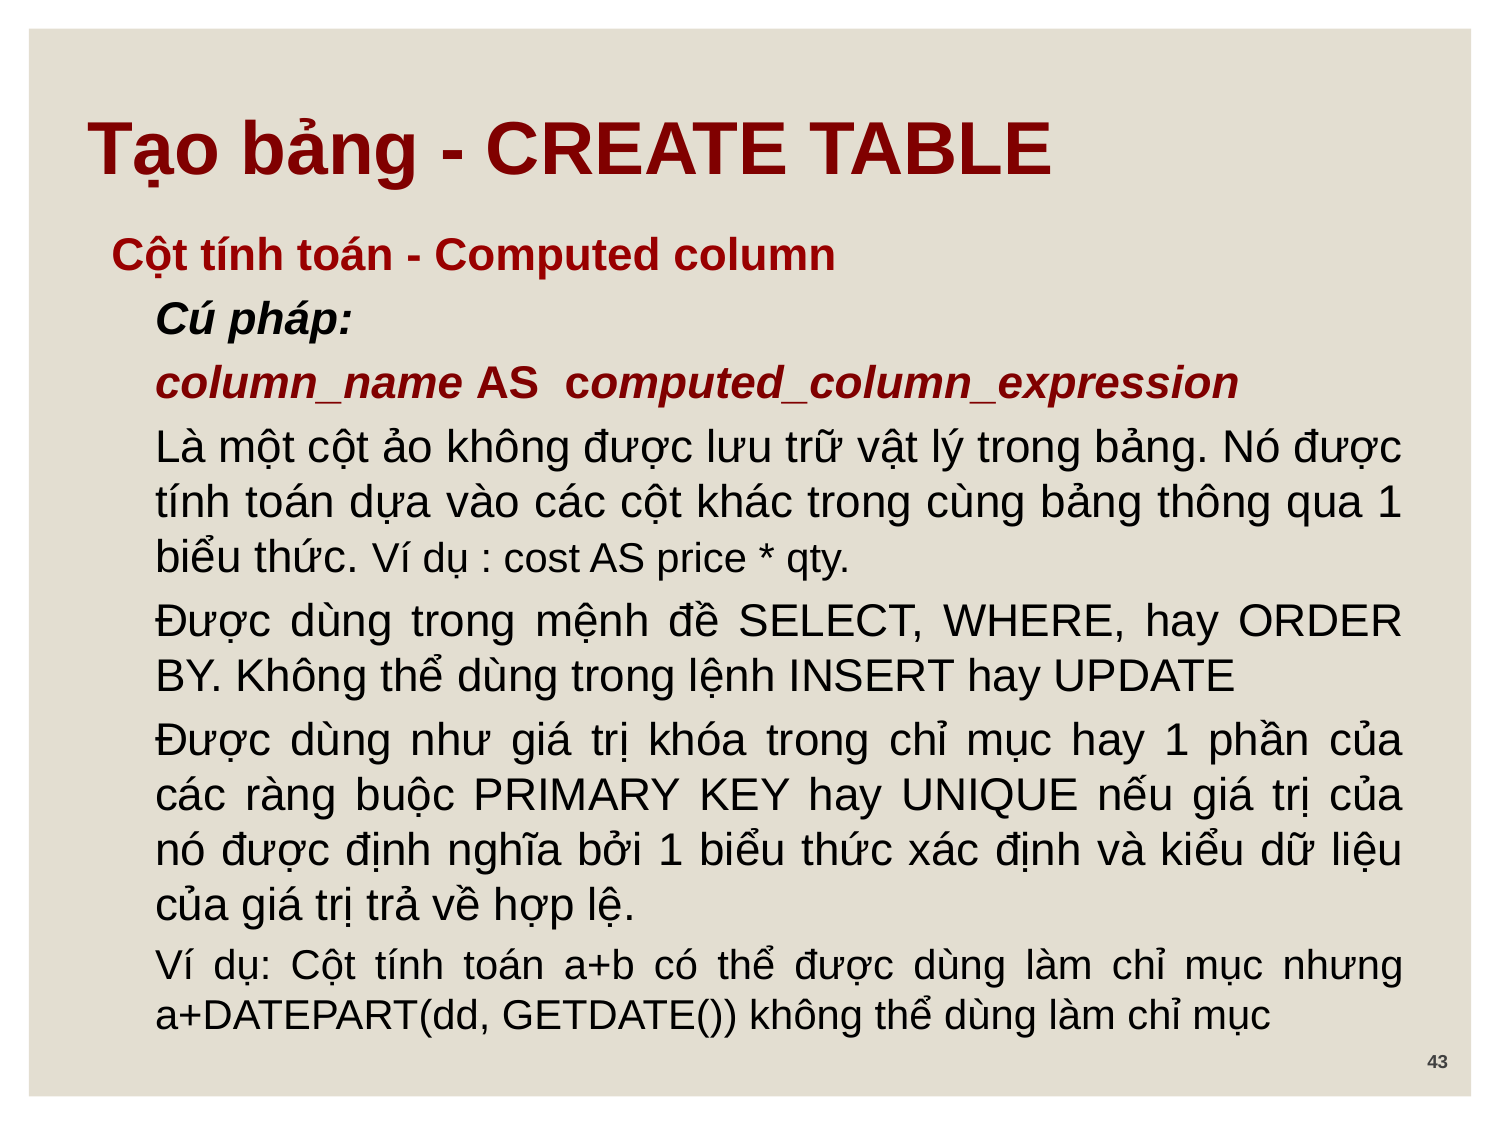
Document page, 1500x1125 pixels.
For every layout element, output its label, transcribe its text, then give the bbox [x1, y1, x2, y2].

slide_number 43 [1283, 1035, 1464, 1080]
text_box Tạo bảng - CREATE TABLE [72, 89, 1351, 198]
text_box Cột tính toán - Computed column Cú pháp: column_name AS computed_column_expression Là một cột ảo không được lưu trữ vật lý trong bảng. Nó được tính toán dựa vào các cột khác trong cùng bảng thông qua 1 biểu thức. Ví dụ : cost AS price * qty. Được dùng trong mệnh đề SELECT, WHERE, hay ORDER BY. Không thể dùng trong lệnh INSERT hay UPDATE Được dùng như giá trị khóa trong chỉ mục hay 1 phần của các ràng buộc PRIMARY KEY hay UNIQUE nếu giá trị của nó được định nghĩa bởi 1 biểu thức xác định và kiểu dữ liệu của giá trị trả về hợp lệ. Ví dụ: Cột tính toán a+b có thể được dùng làm chỉ mục nhưng a+DATEPART(dd, GETDATE()) không thể dùng làm chỉ mục [81, 209, 1419, 985]
